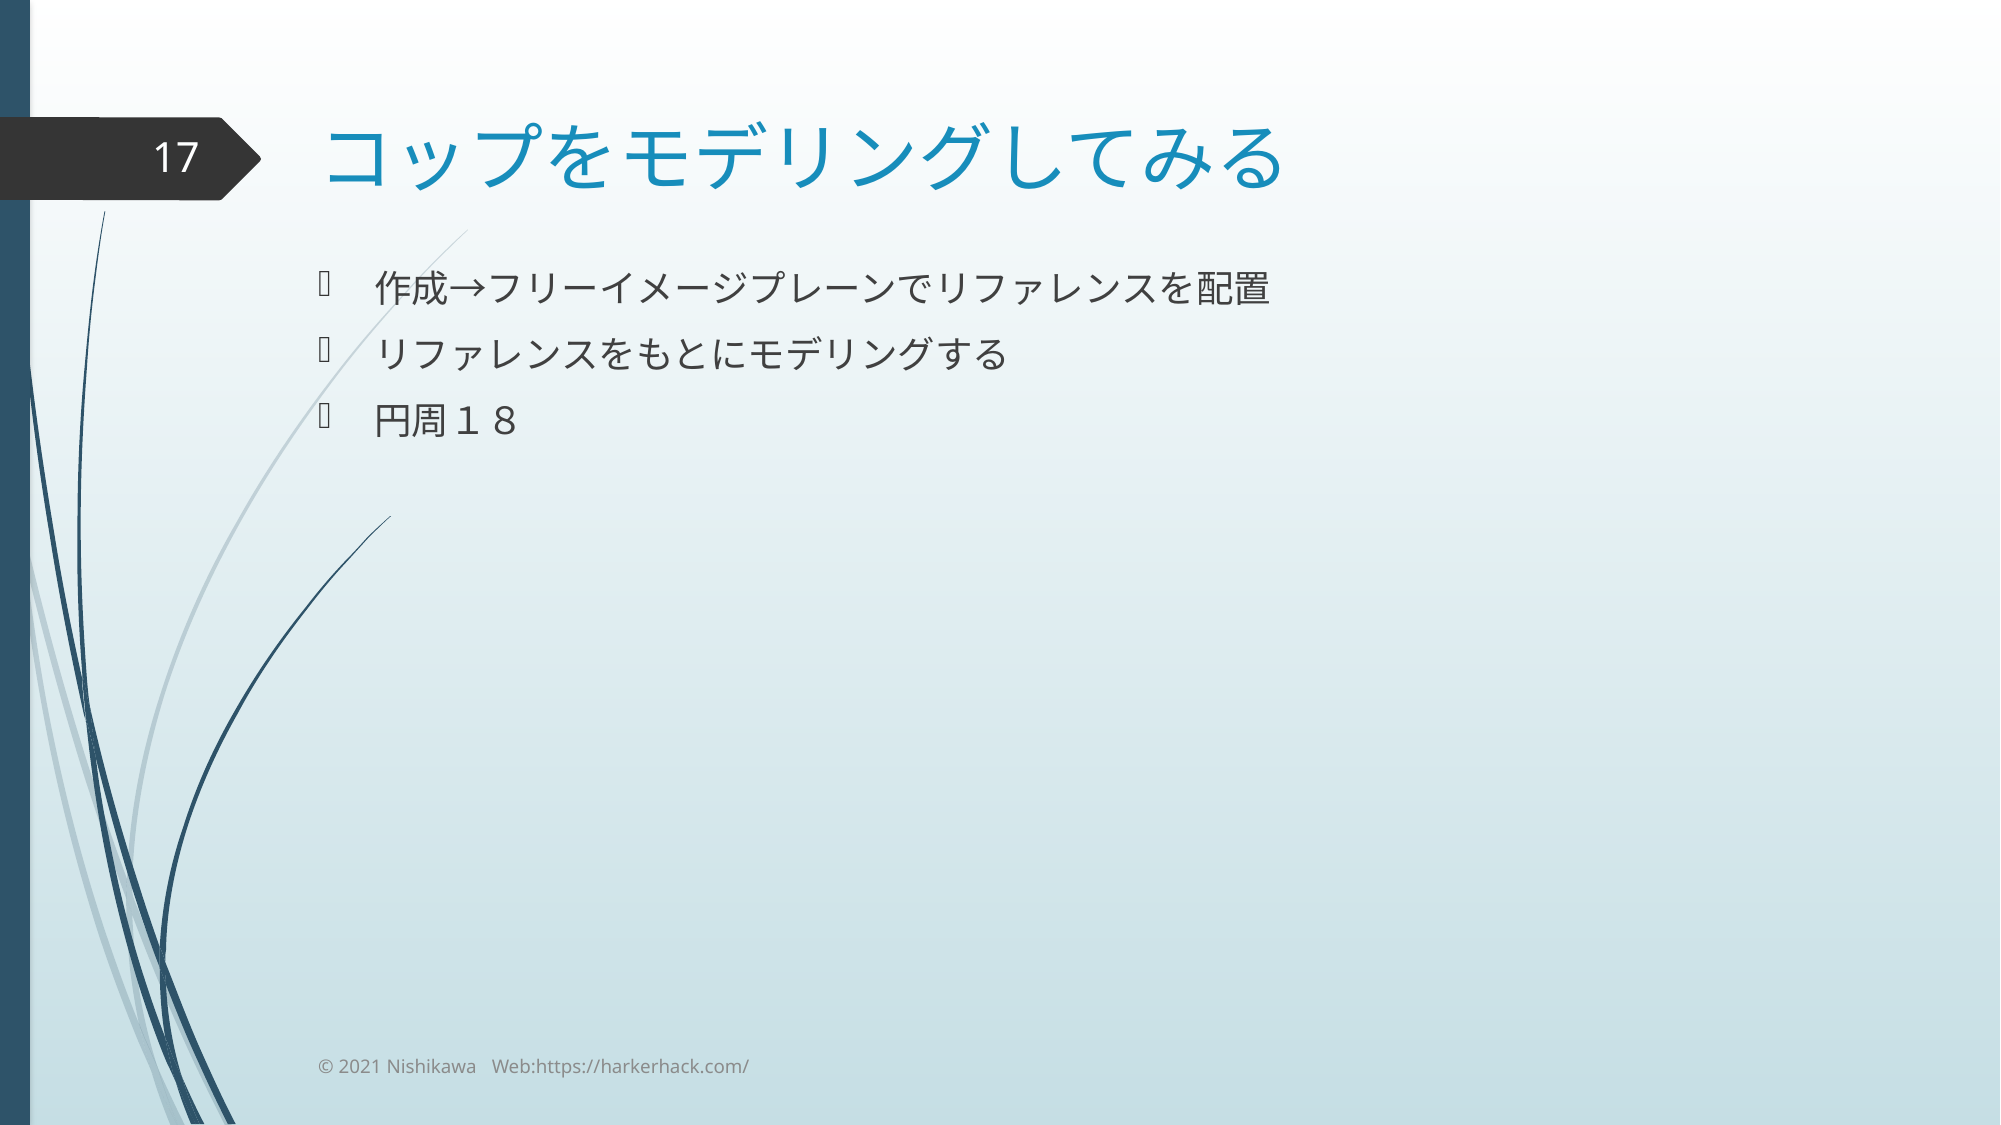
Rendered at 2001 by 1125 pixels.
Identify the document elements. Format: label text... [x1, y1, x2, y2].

title コップをモデリングしてみる [303, 102, 1888, 212]
slide_number 17 [87, 129, 216, 190]
list 作成→フリーイメージプレーンでリファレンスを配置 リファレンスをもとにモデリングする 円周１８ [303, 257, 1888, 970]
footer © 2021 Nishikawa Web:https://harkerhack.com/ [303, 1036, 1675, 1096]
